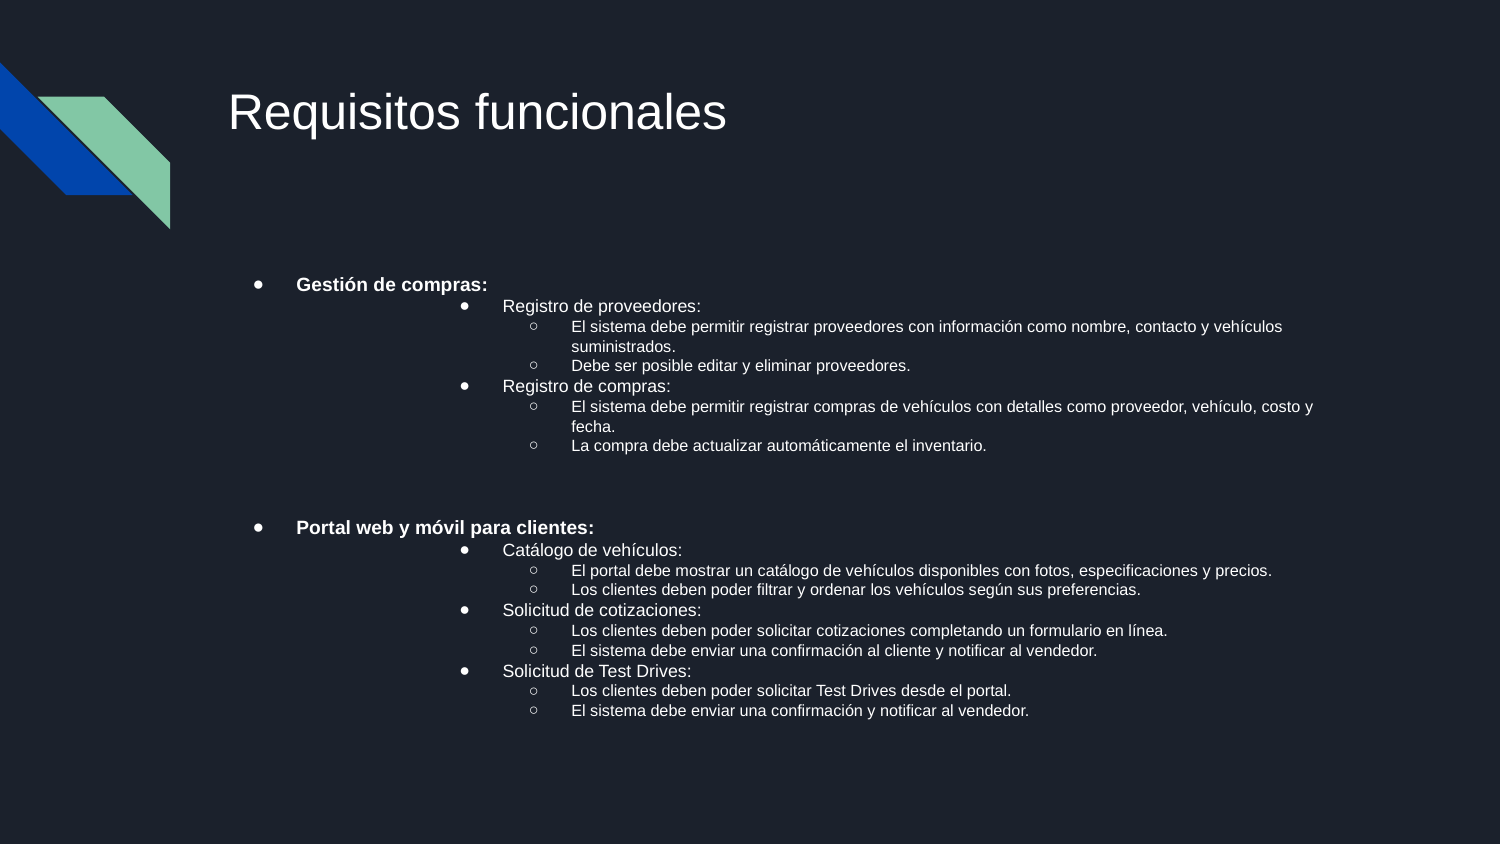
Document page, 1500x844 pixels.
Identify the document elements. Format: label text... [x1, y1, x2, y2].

title Requisitos funcionales [212, 64, 1368, 215]
list Gestión de compras: Registro de proveedores: El sistema debe permitir registrar proveedores con información como nombre, contacto y vehículos suministrados. Debe ser posible editar y eliminar proveedores. Registro de compras: El sistema debe permitir registrar compras de vehículos con detalles como proveedor, vehículo, costo y fecha. La compra debe actualizar automáticamente el inventario. Portal web y móvil para clientes: Catálogo de vehículos: El portal debe mostrar un catálogo de vehículos disponibles con fotos, especificaciones y precios. Los clientes deben poder filtrar y ordenar los vehículos según sus preferencias. Solicitud de cotizaciones: Los clientes deben poder solicitar cotizaciones completando un formulario en línea. El sistema debe enviar una confirmación al cliente y notificar al vendedor. Solicitud de Test Drives: Los clientes deben poder solicitar Test Drives desde el portal. El sistema debe enviar una confirmación y notificar al vendedor. [212, 257, 1368, 735]
